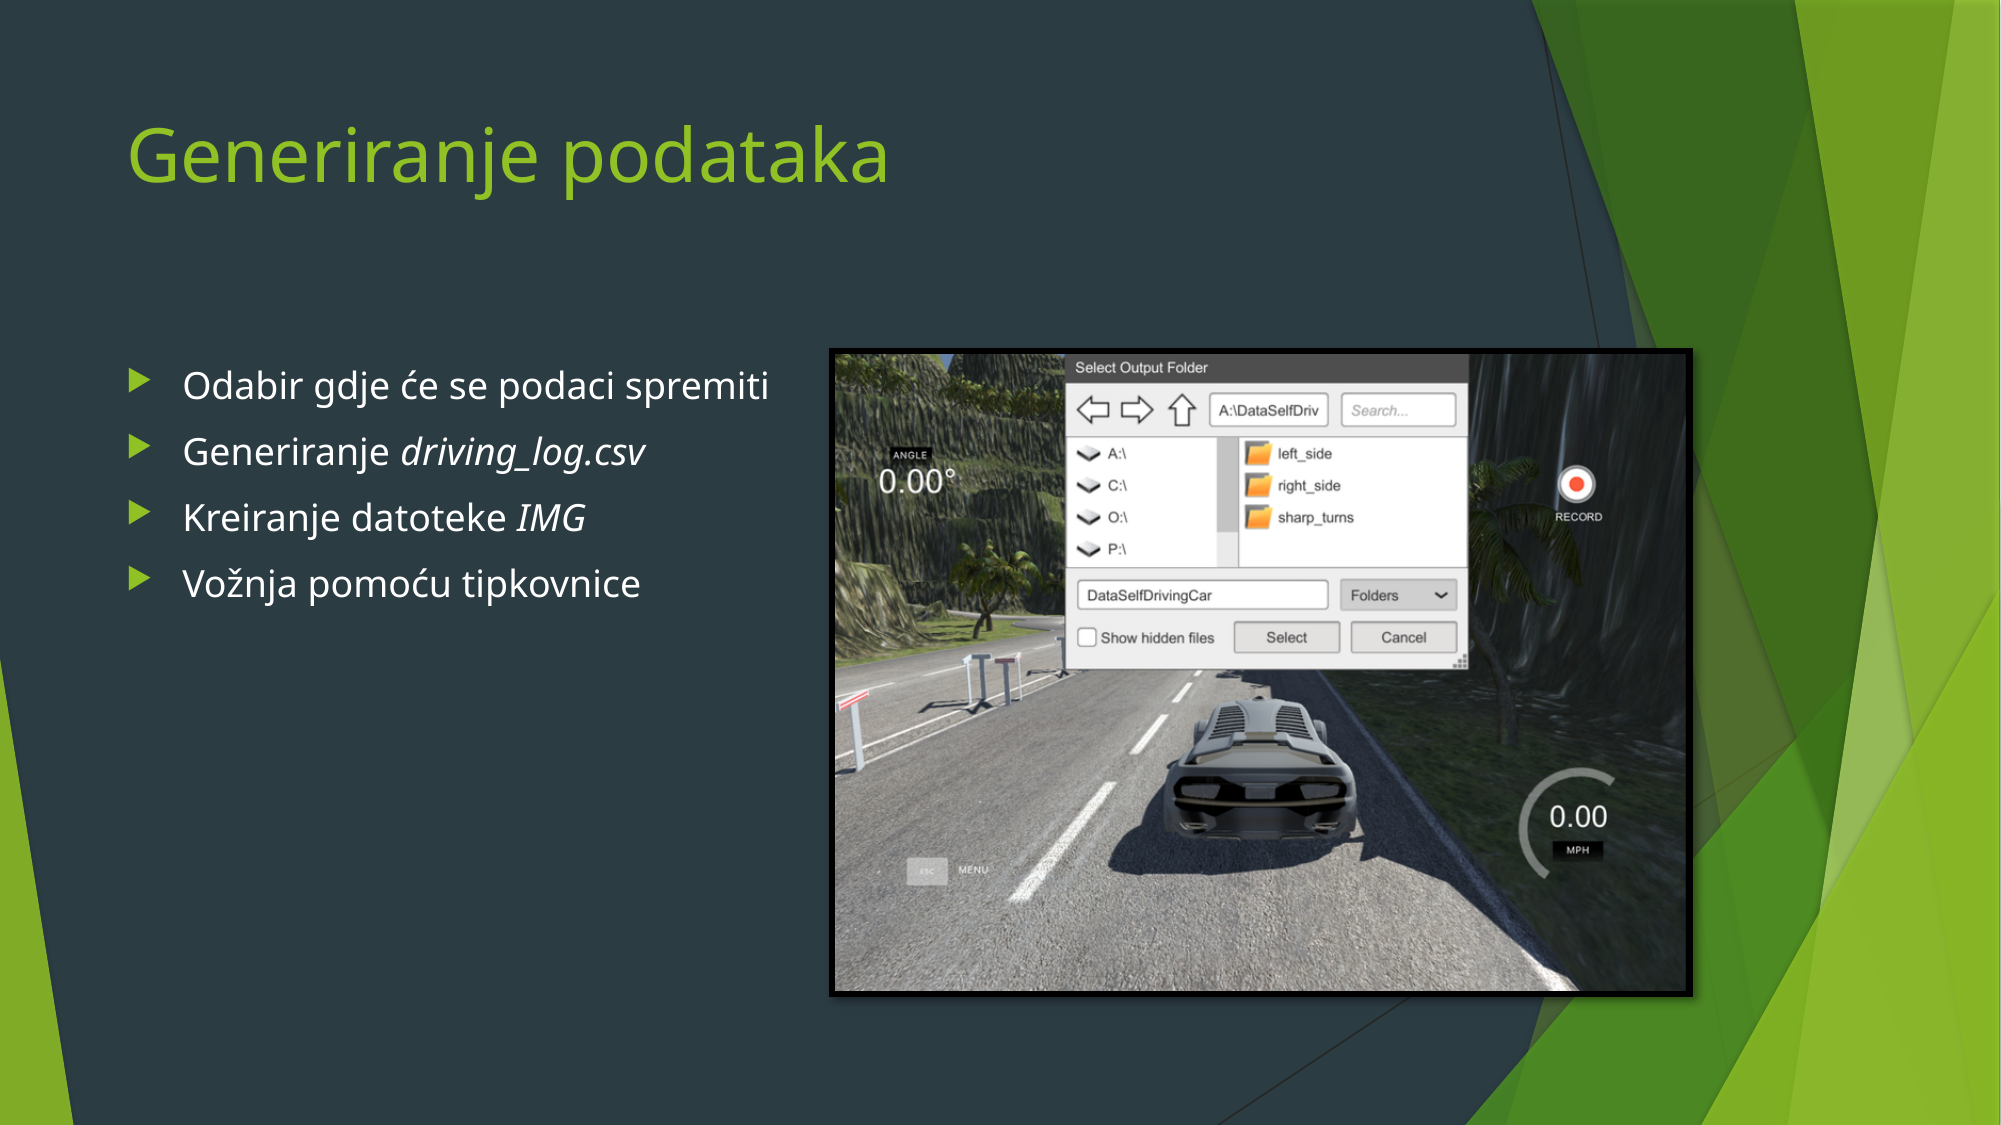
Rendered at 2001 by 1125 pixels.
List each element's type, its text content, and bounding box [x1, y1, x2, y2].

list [834, 353, 1688, 992]
title Generiranje podataka [111, 99, 1522, 317]
list Odabir gdje će se podaci spremiti Generiranje driving_log.csv Kreiranje datoteke IMG Vožnja pomoću tipkovnice [111, 354, 798, 992]
